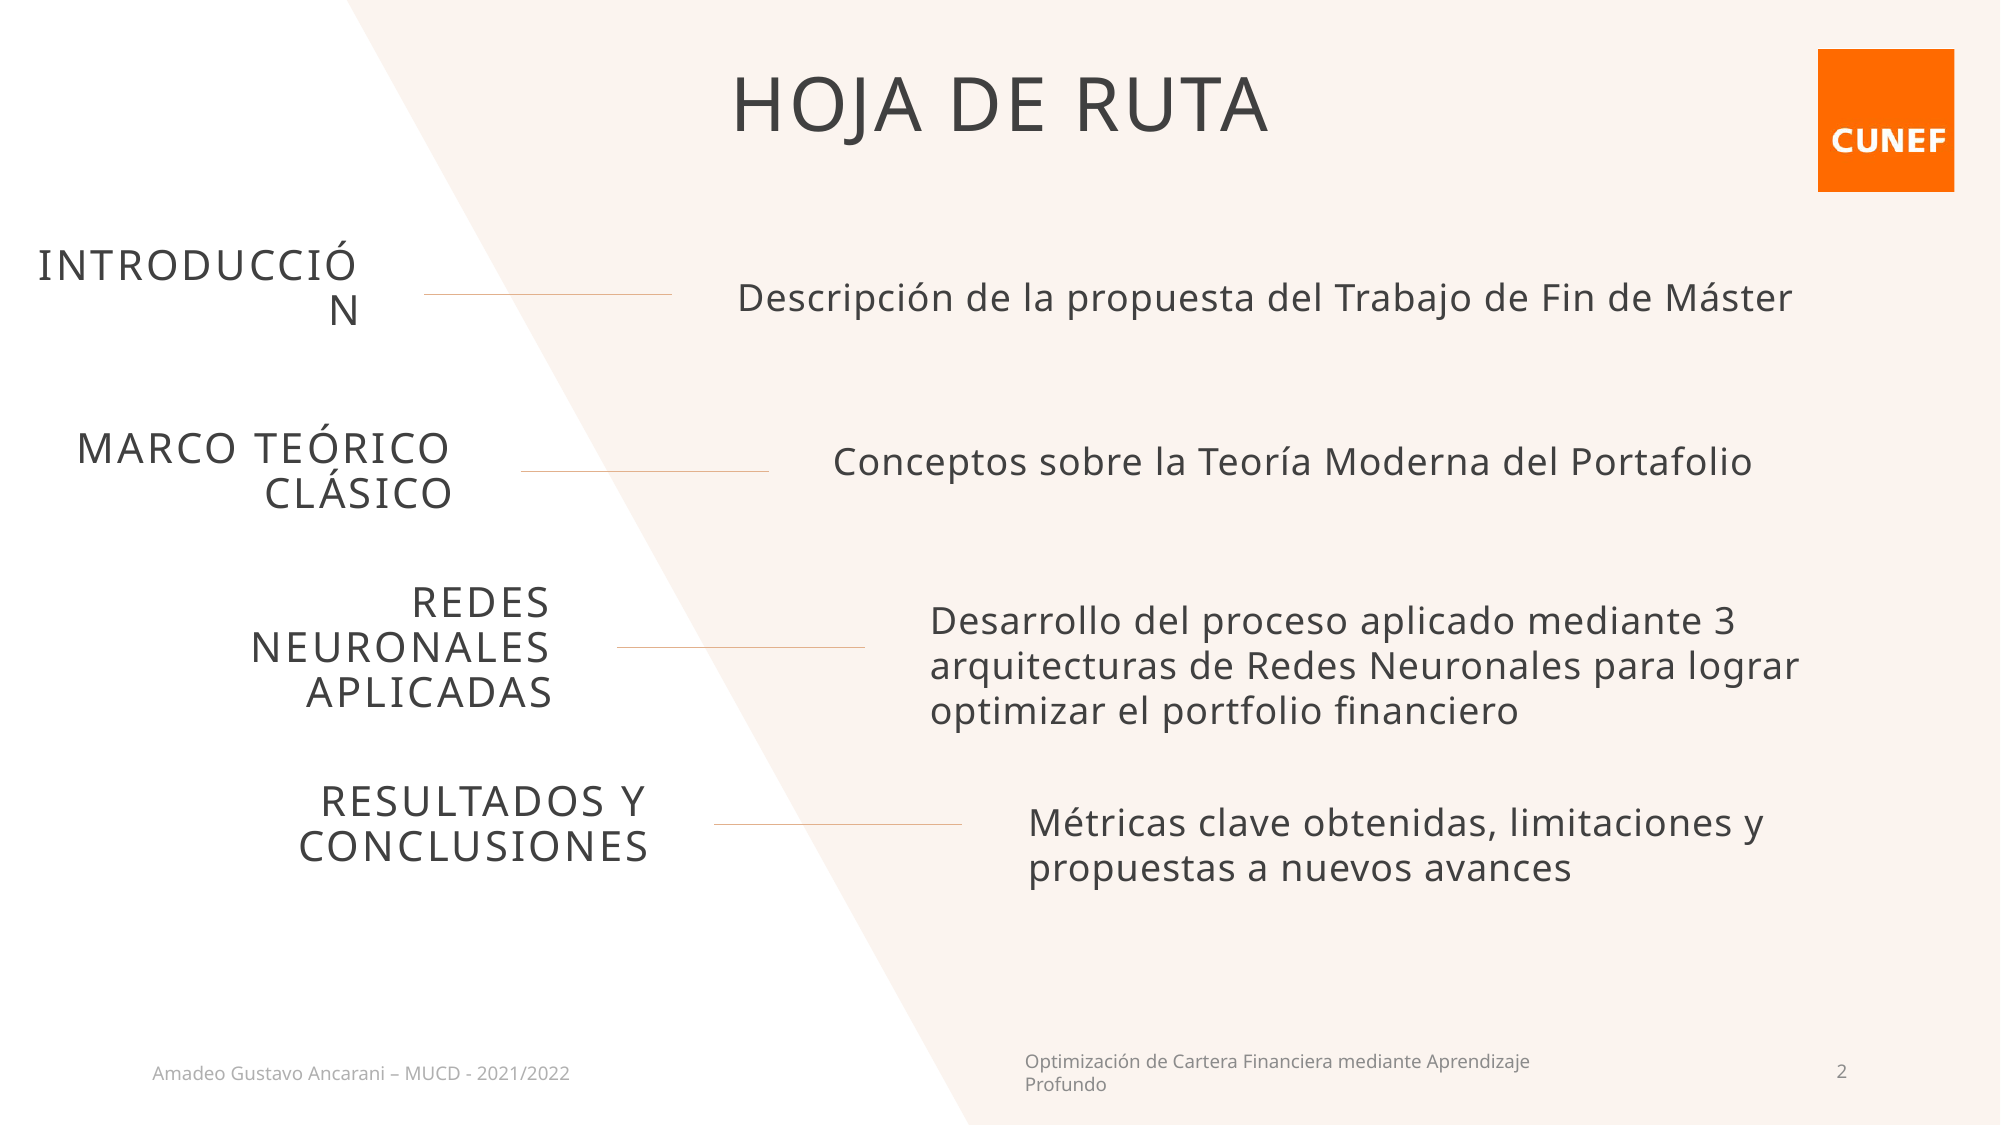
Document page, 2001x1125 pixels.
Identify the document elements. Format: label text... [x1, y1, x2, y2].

title HOJA DE RUTA [665, 58, 1335, 155]
list Desarrollo del proceso aplicado mediante 3 arquitecturas de Redes Neuronales para lograr optimizar el portfolio financiero [914, 589, 1863, 756]
slide_number Amadeo Gustavo Ancarani – MUCD - 2021/2022 [137, 1042, 664, 1103]
list Conceptos sobre la Teoría Moderna del Portafolio [817, 430, 1863, 597]
slide_number 2 [1773, 1042, 1863, 1103]
list INTRODUCCIÓN [0, 247, 376, 332]
picture [1817, 48, 1955, 192]
footer Optimización de Cartera Financiera mediante Aprendizaje Profundo [1009, 1042, 1631, 1103]
list MARCO TEÓRICO CLÁSICO [42, 430, 469, 515]
list Descripción de la propuesta del Trabajo de Fin de Máster [722, 266, 1818, 363]
list RESULTADOS Y CONCLUSIONES [283, 783, 664, 868]
list REDES NEURONALES APLICADAS [99, 606, 568, 692]
list Métricas clave obtenidas, limitaciones y propuestas a nuevos avances [1013, 791, 1955, 958]
